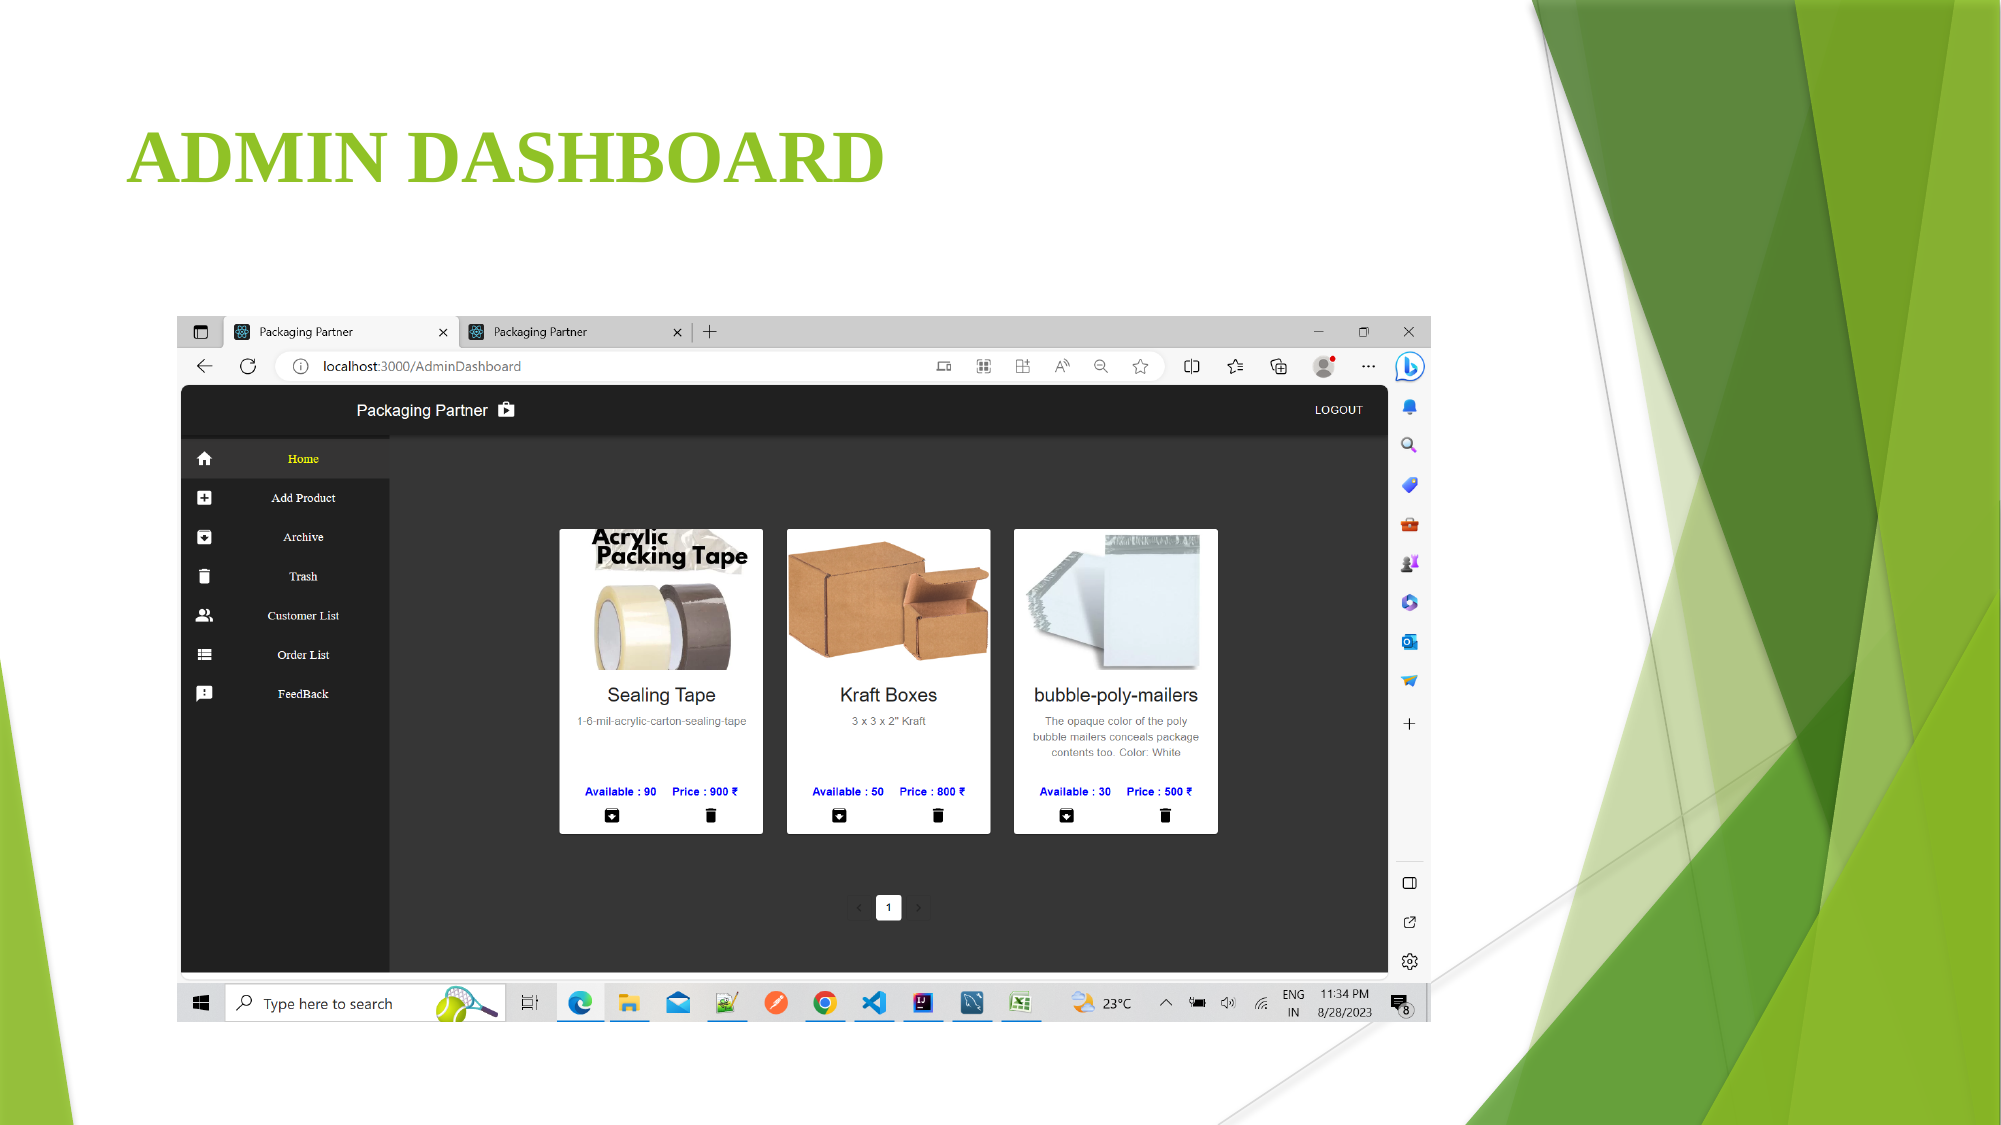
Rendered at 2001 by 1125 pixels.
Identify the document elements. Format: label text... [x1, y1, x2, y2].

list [177, 316, 1432, 1023]
title ADMIN DASHBOARD [111, 99, 1522, 317]
